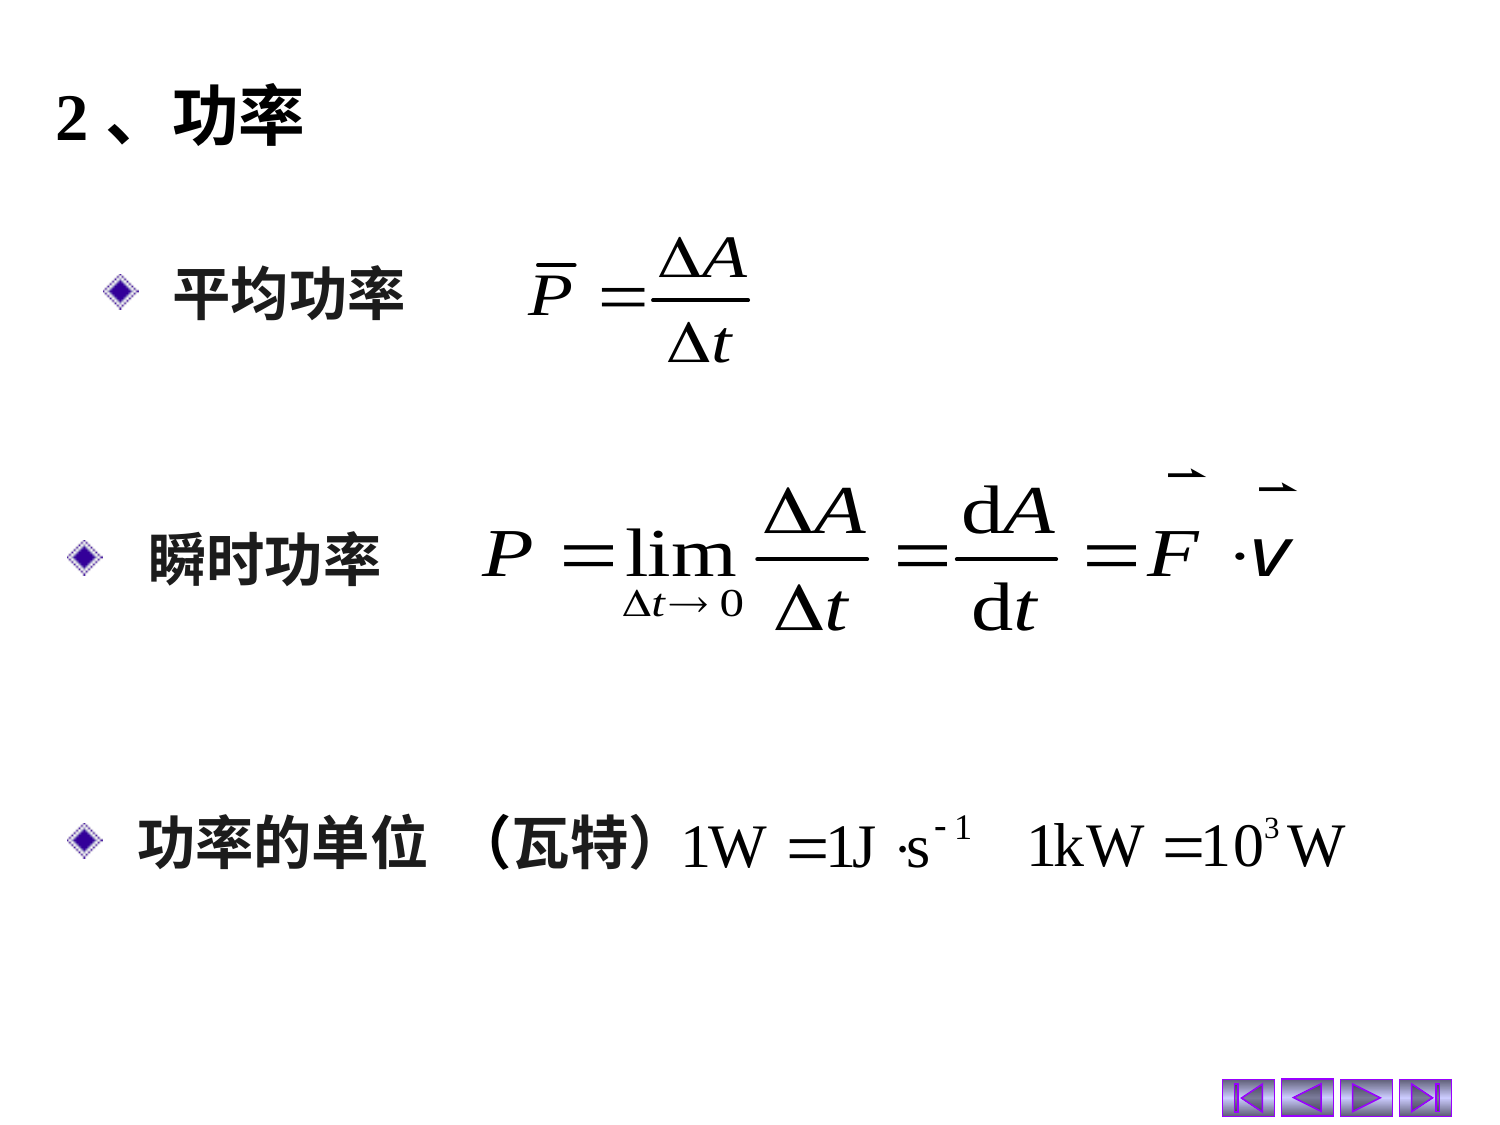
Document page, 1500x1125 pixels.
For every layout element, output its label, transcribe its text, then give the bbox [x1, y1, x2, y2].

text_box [52, 798, 1354, 885]
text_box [52, 467, 1306, 766]
text_box 2、功率 [41, 66, 361, 161]
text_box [88, 219, 761, 376]
